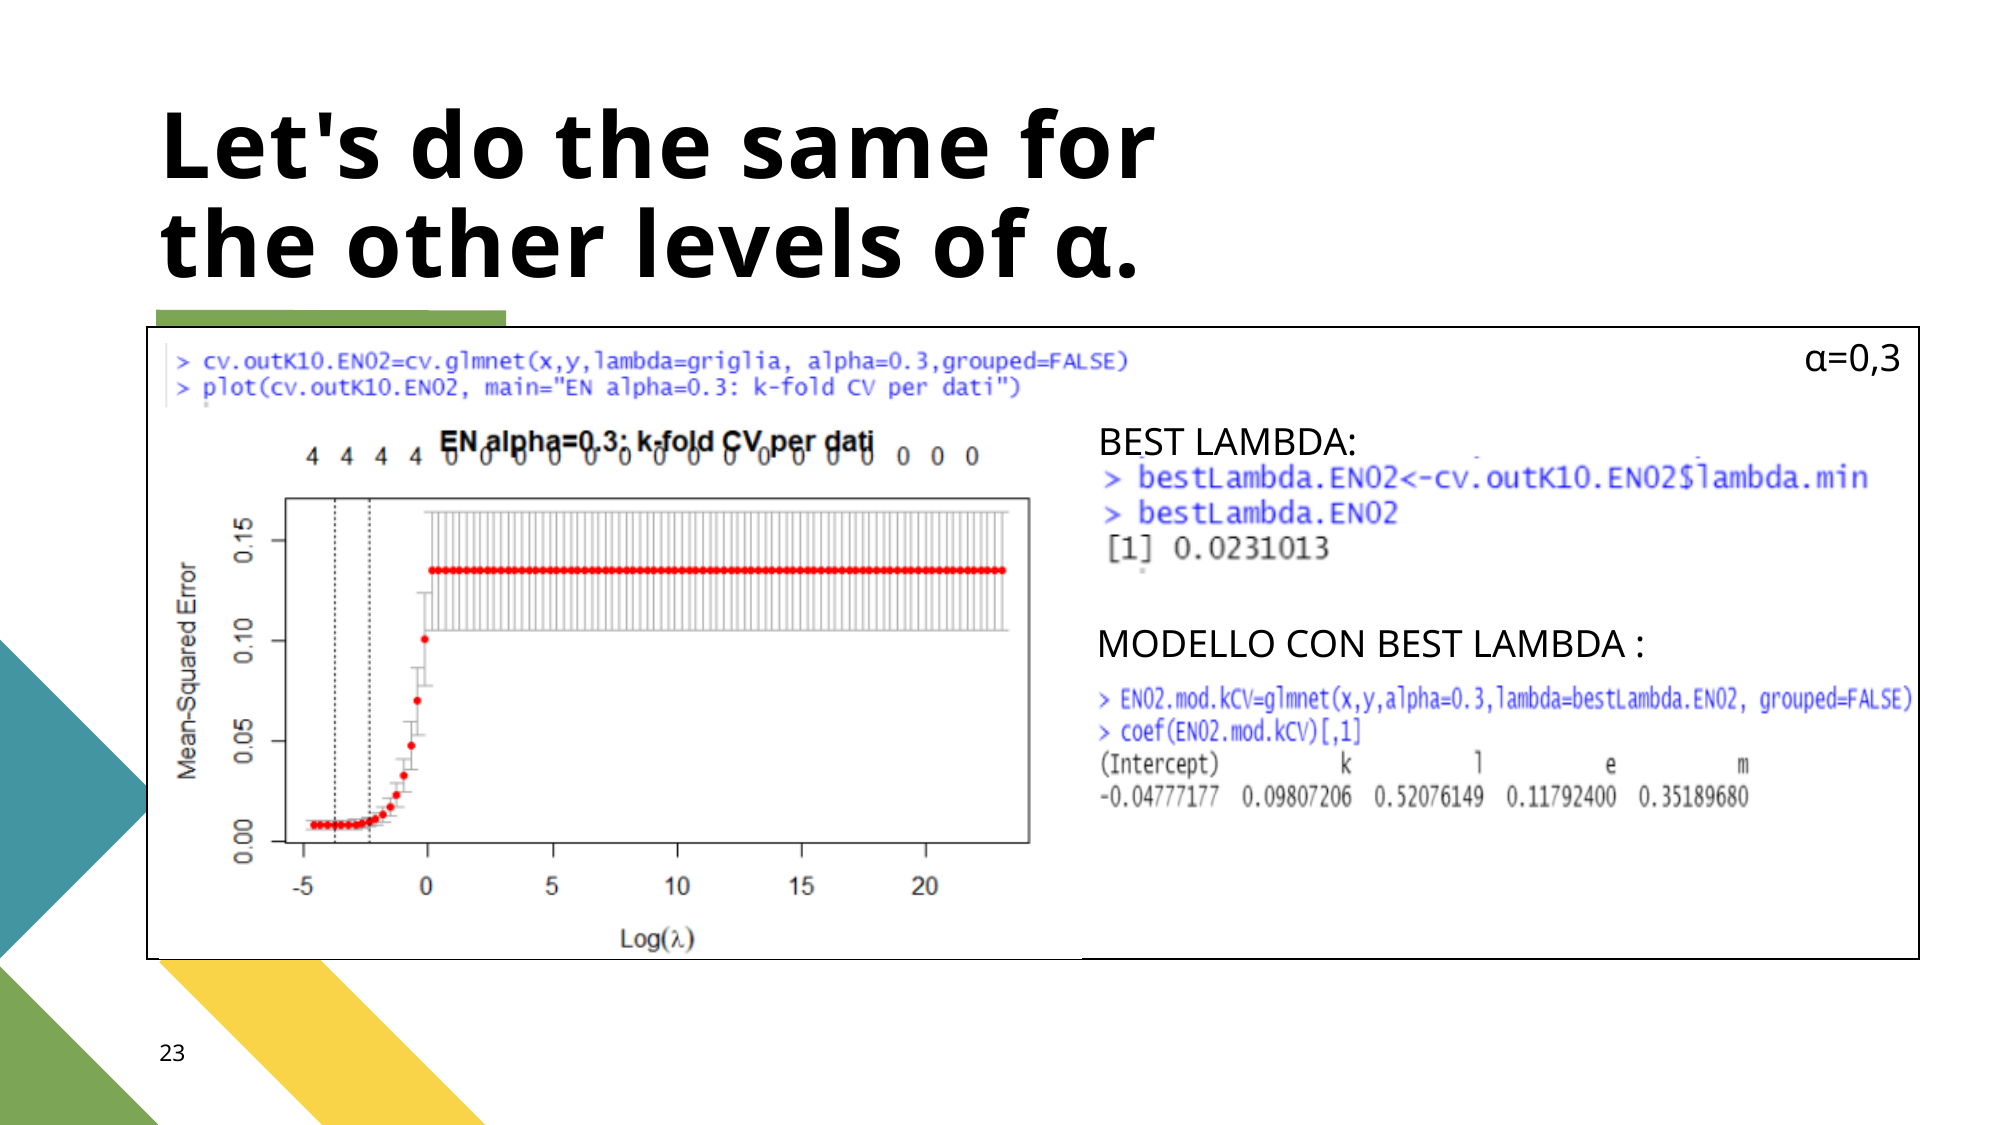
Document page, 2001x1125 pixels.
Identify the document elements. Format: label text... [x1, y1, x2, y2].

text_box BEST LAMBDA: [1083, 410, 1587, 451]
text_box MODELLO CON BEST LAMBDA : [1082, 612, 1753, 673]
picture [1095, 684, 1918, 814]
picture [159, 343, 1918, 959]
title Let's do the same for the other levels of α. [159, 187, 1219, 298]
slide_number 23 [159, 1038, 246, 1080]
text_box [146, 326, 1920, 960]
text_box α=0,3 [1789, 326, 1917, 387]
